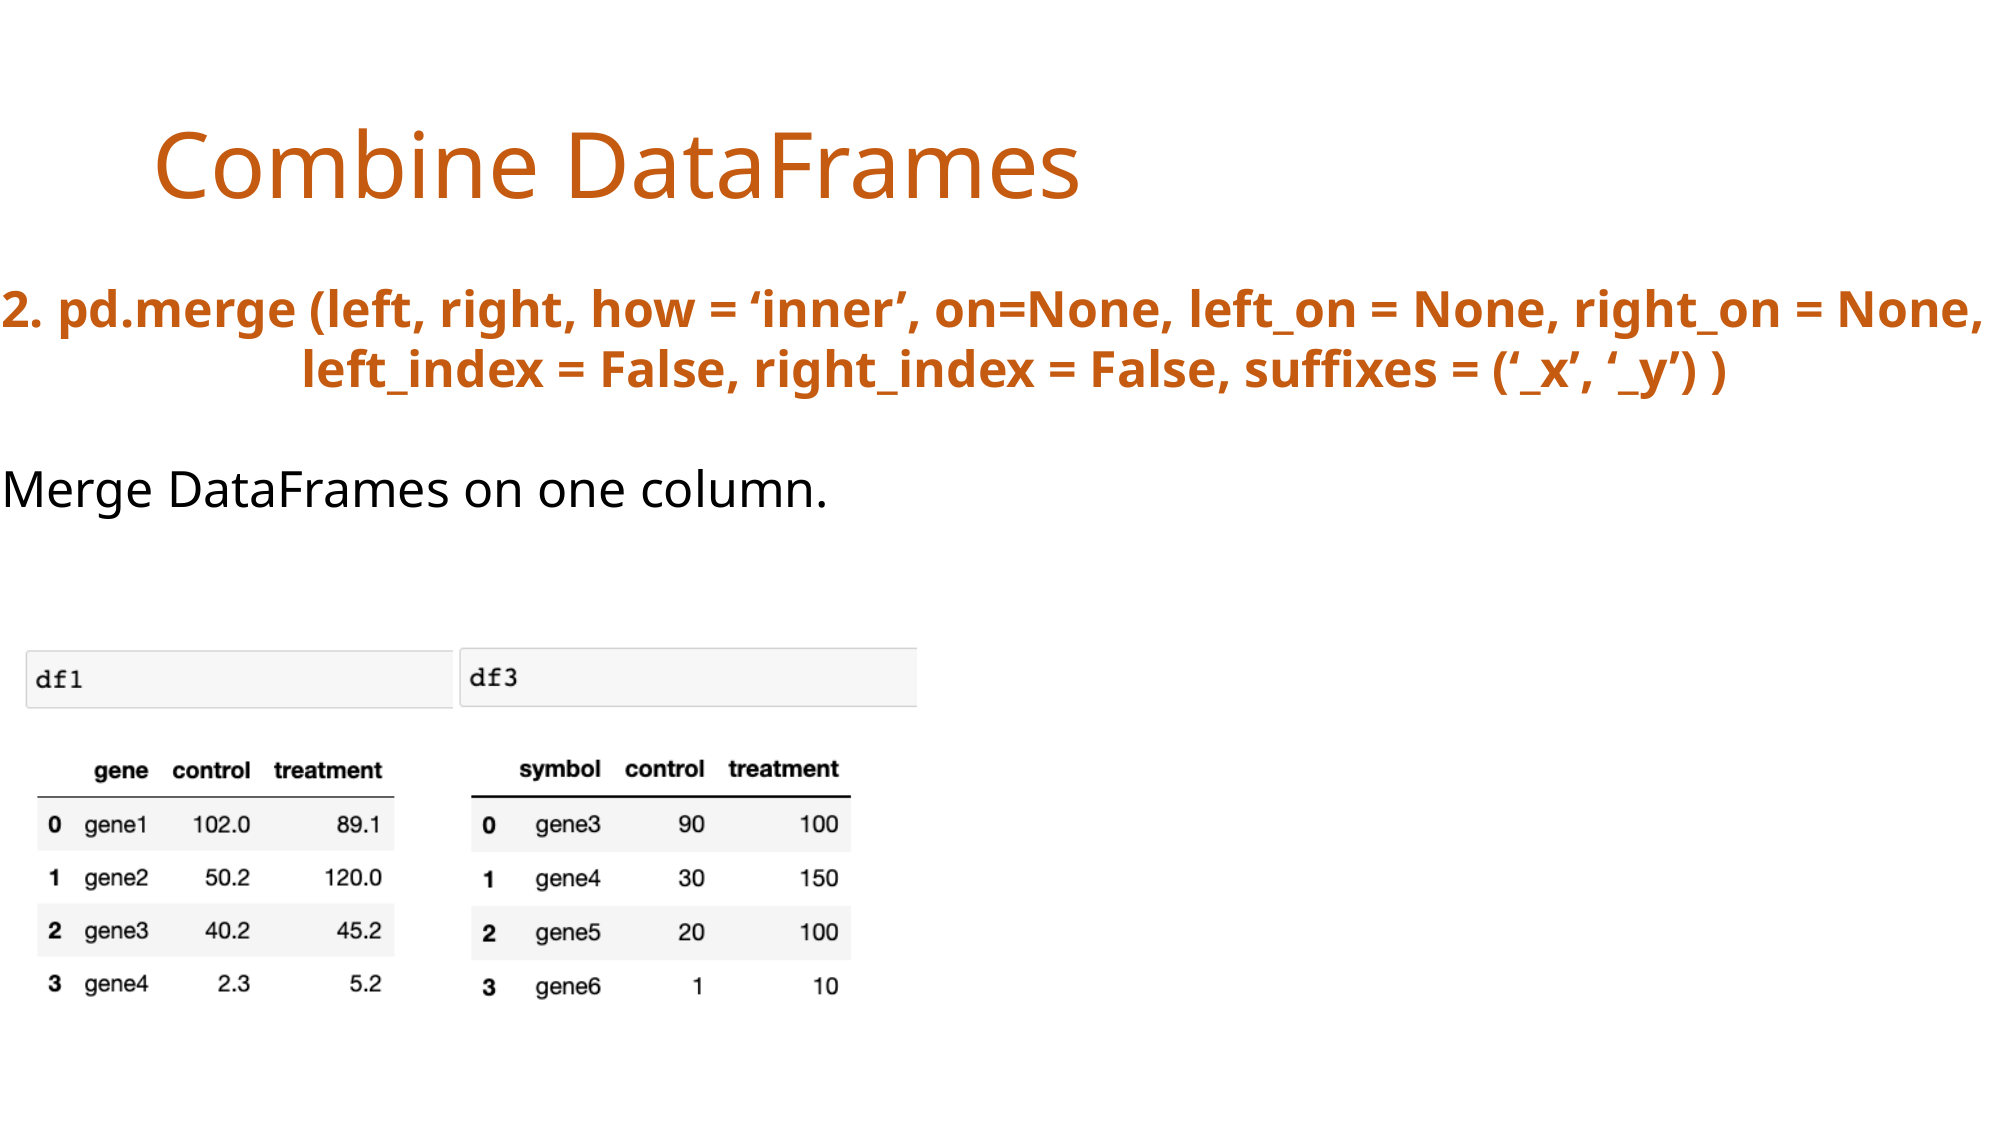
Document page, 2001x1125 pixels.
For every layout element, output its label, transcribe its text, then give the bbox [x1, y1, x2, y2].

text_box 2. pd.merge (left, right, how = ‘inner’, on=None, left_on = None, right_on = None, left_index = False, right_index = False, suffixes = (‘_x’, ‘_y’) ) Merge DataFrames on one column. [0, 270, 2000, 525]
title Combine DataFrames [137, 59, 1863, 270]
picture [22, 636, 917, 1042]
